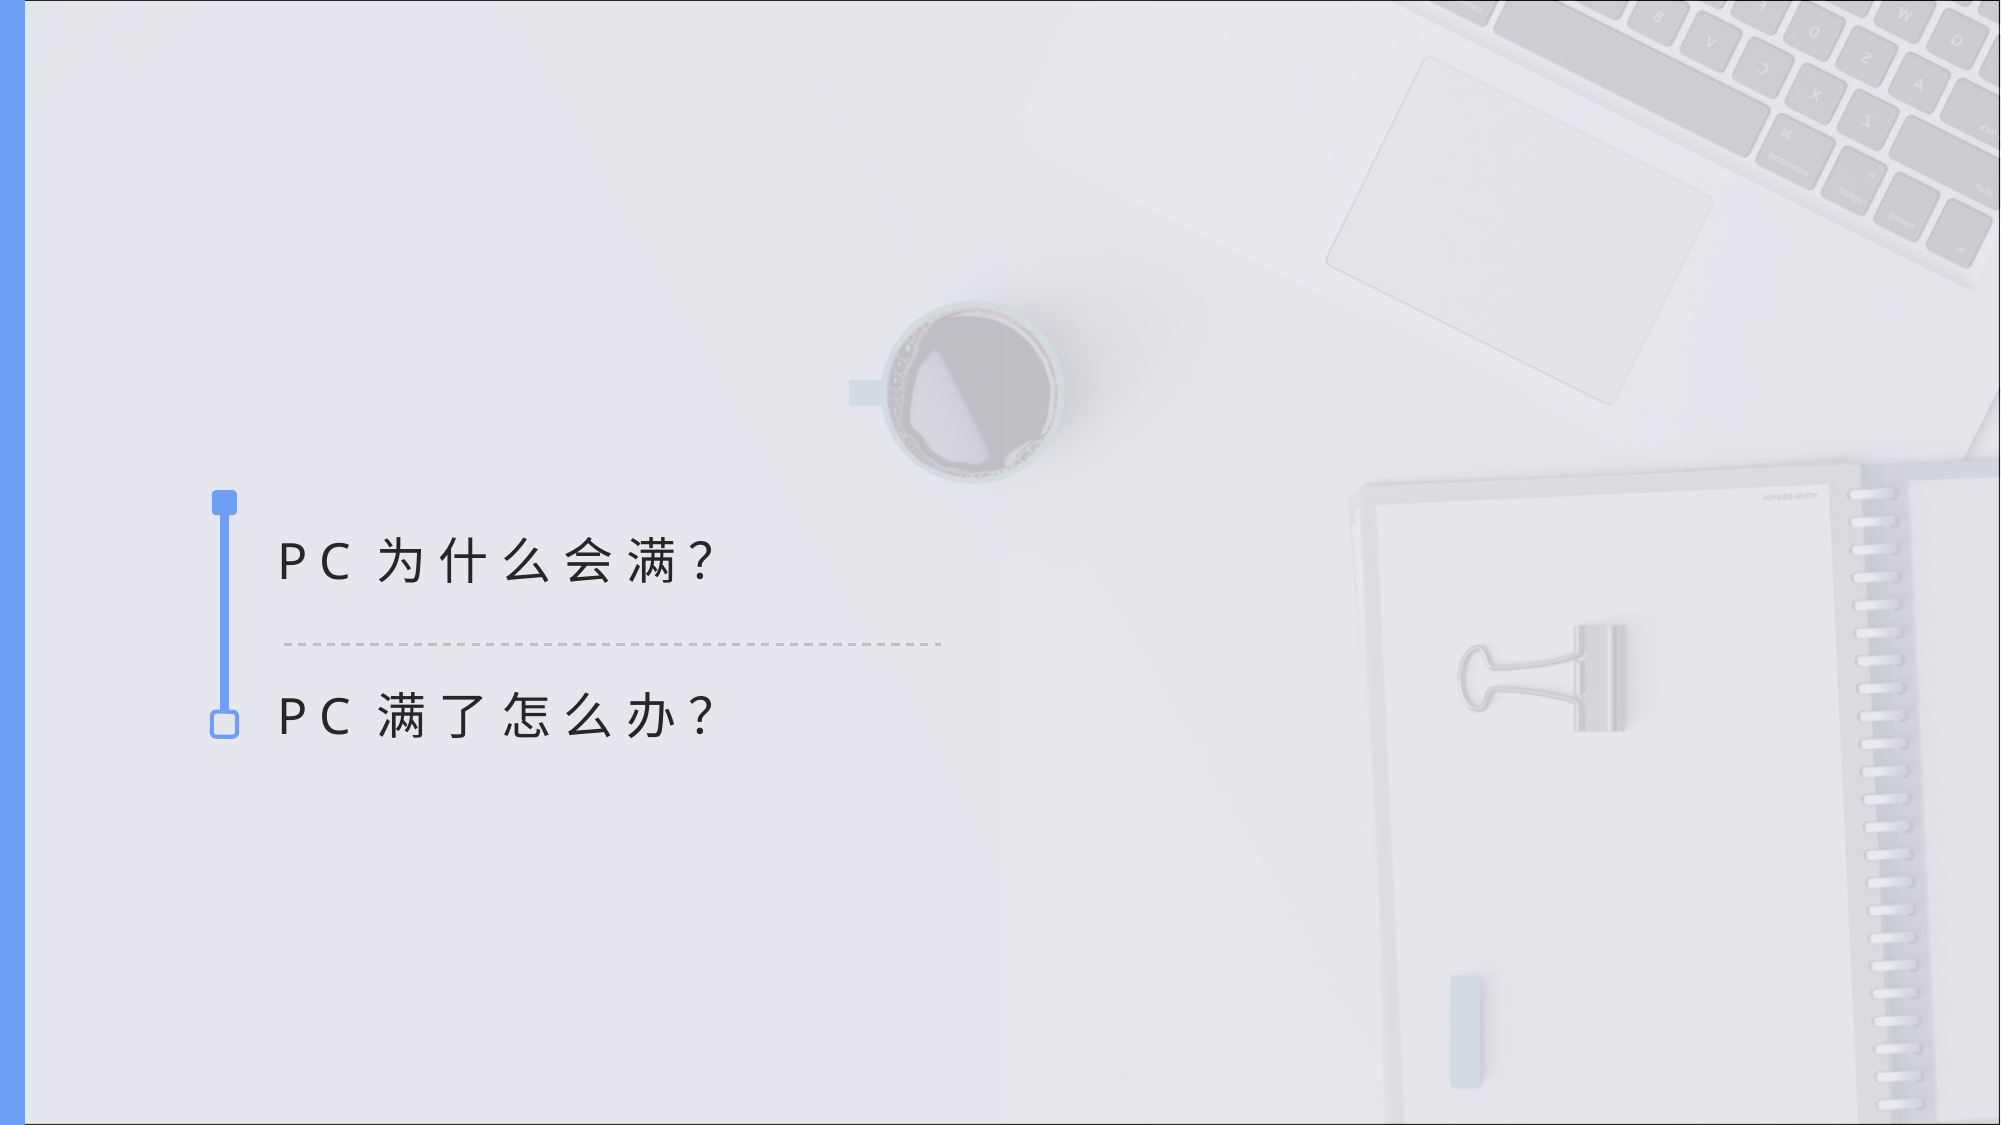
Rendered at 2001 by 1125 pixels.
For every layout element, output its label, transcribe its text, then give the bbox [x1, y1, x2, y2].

list PC满了怎么办？ [262, 658, 845, 763]
title PC为什么会满？ [262, 466, 1000, 598]
